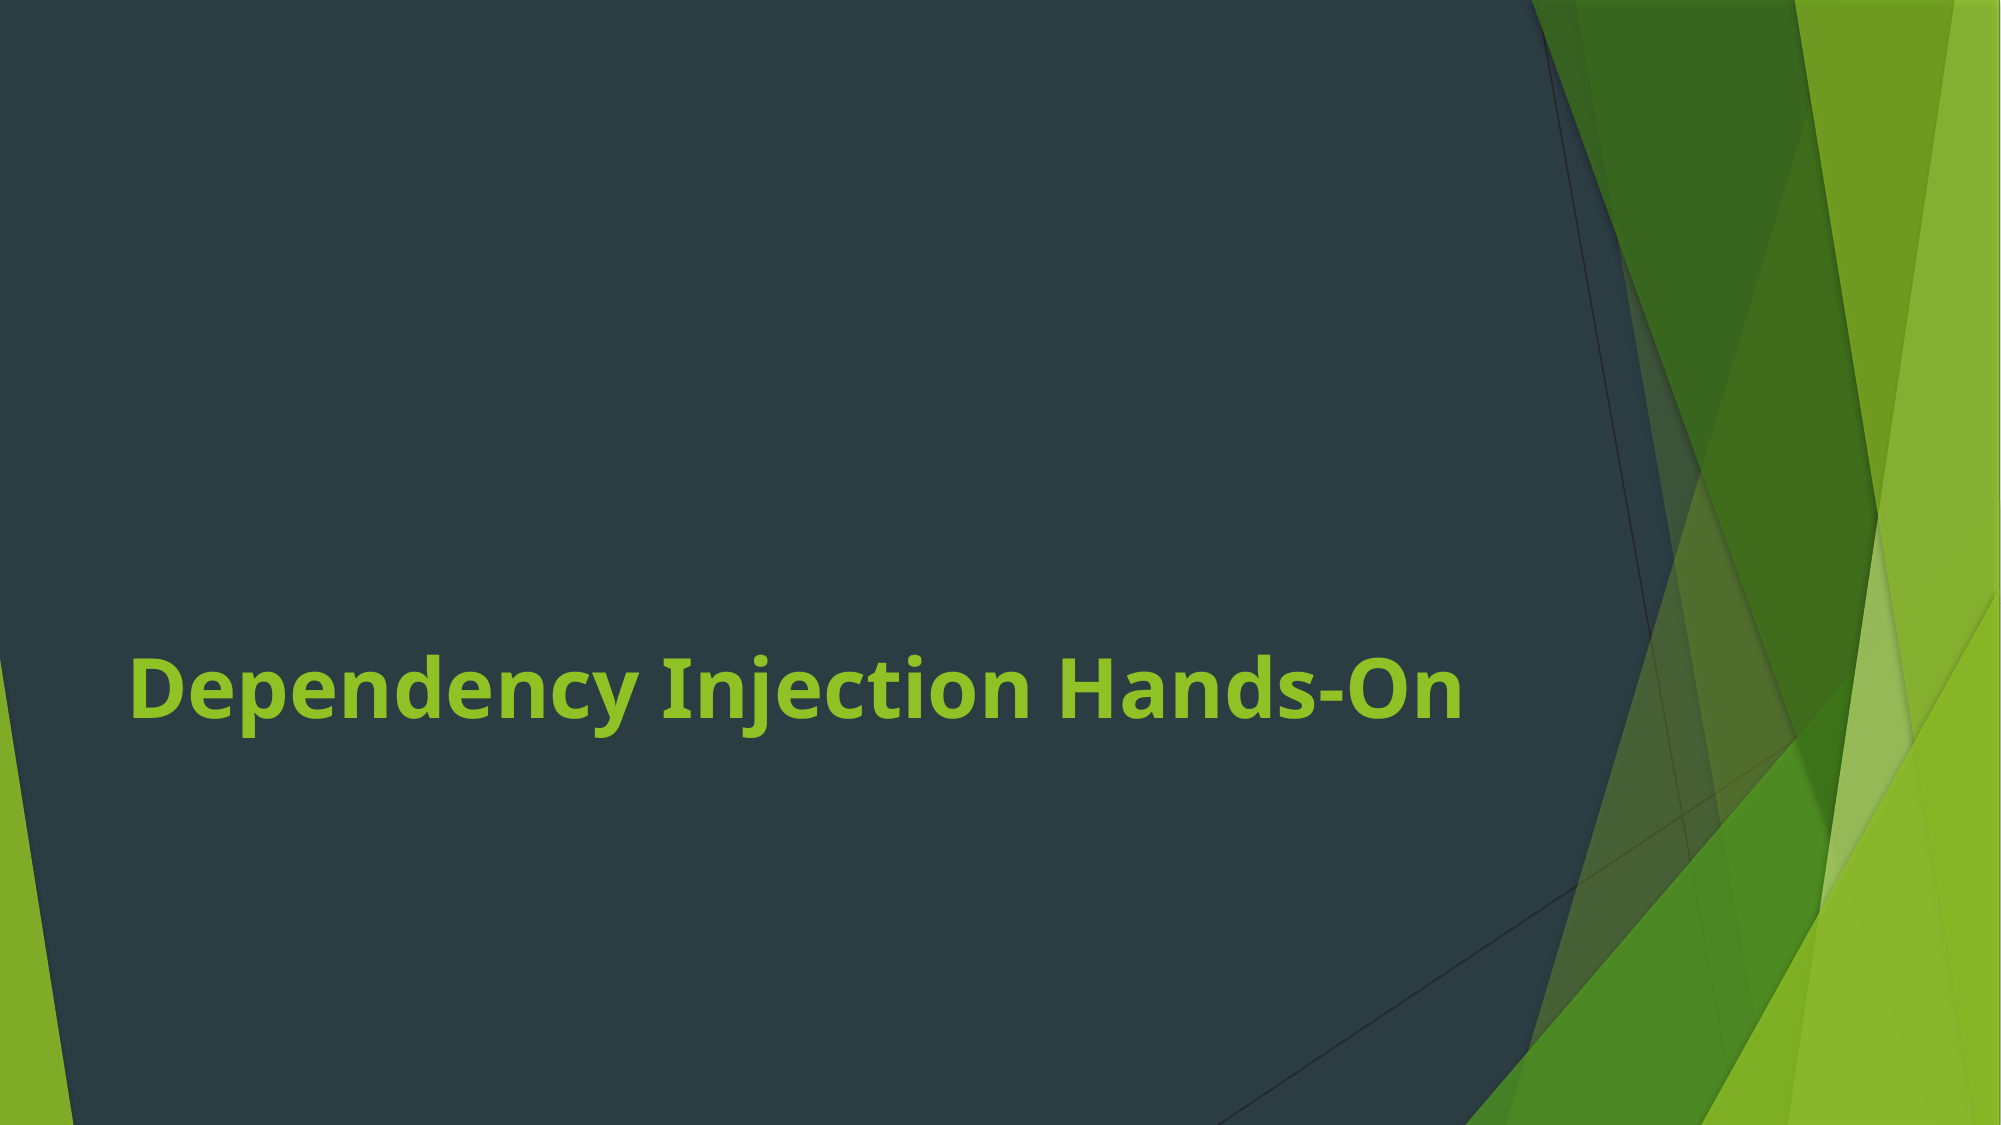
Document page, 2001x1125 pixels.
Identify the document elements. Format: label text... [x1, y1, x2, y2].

title Dependency Injection Hands-On [111, 443, 1522, 743]
